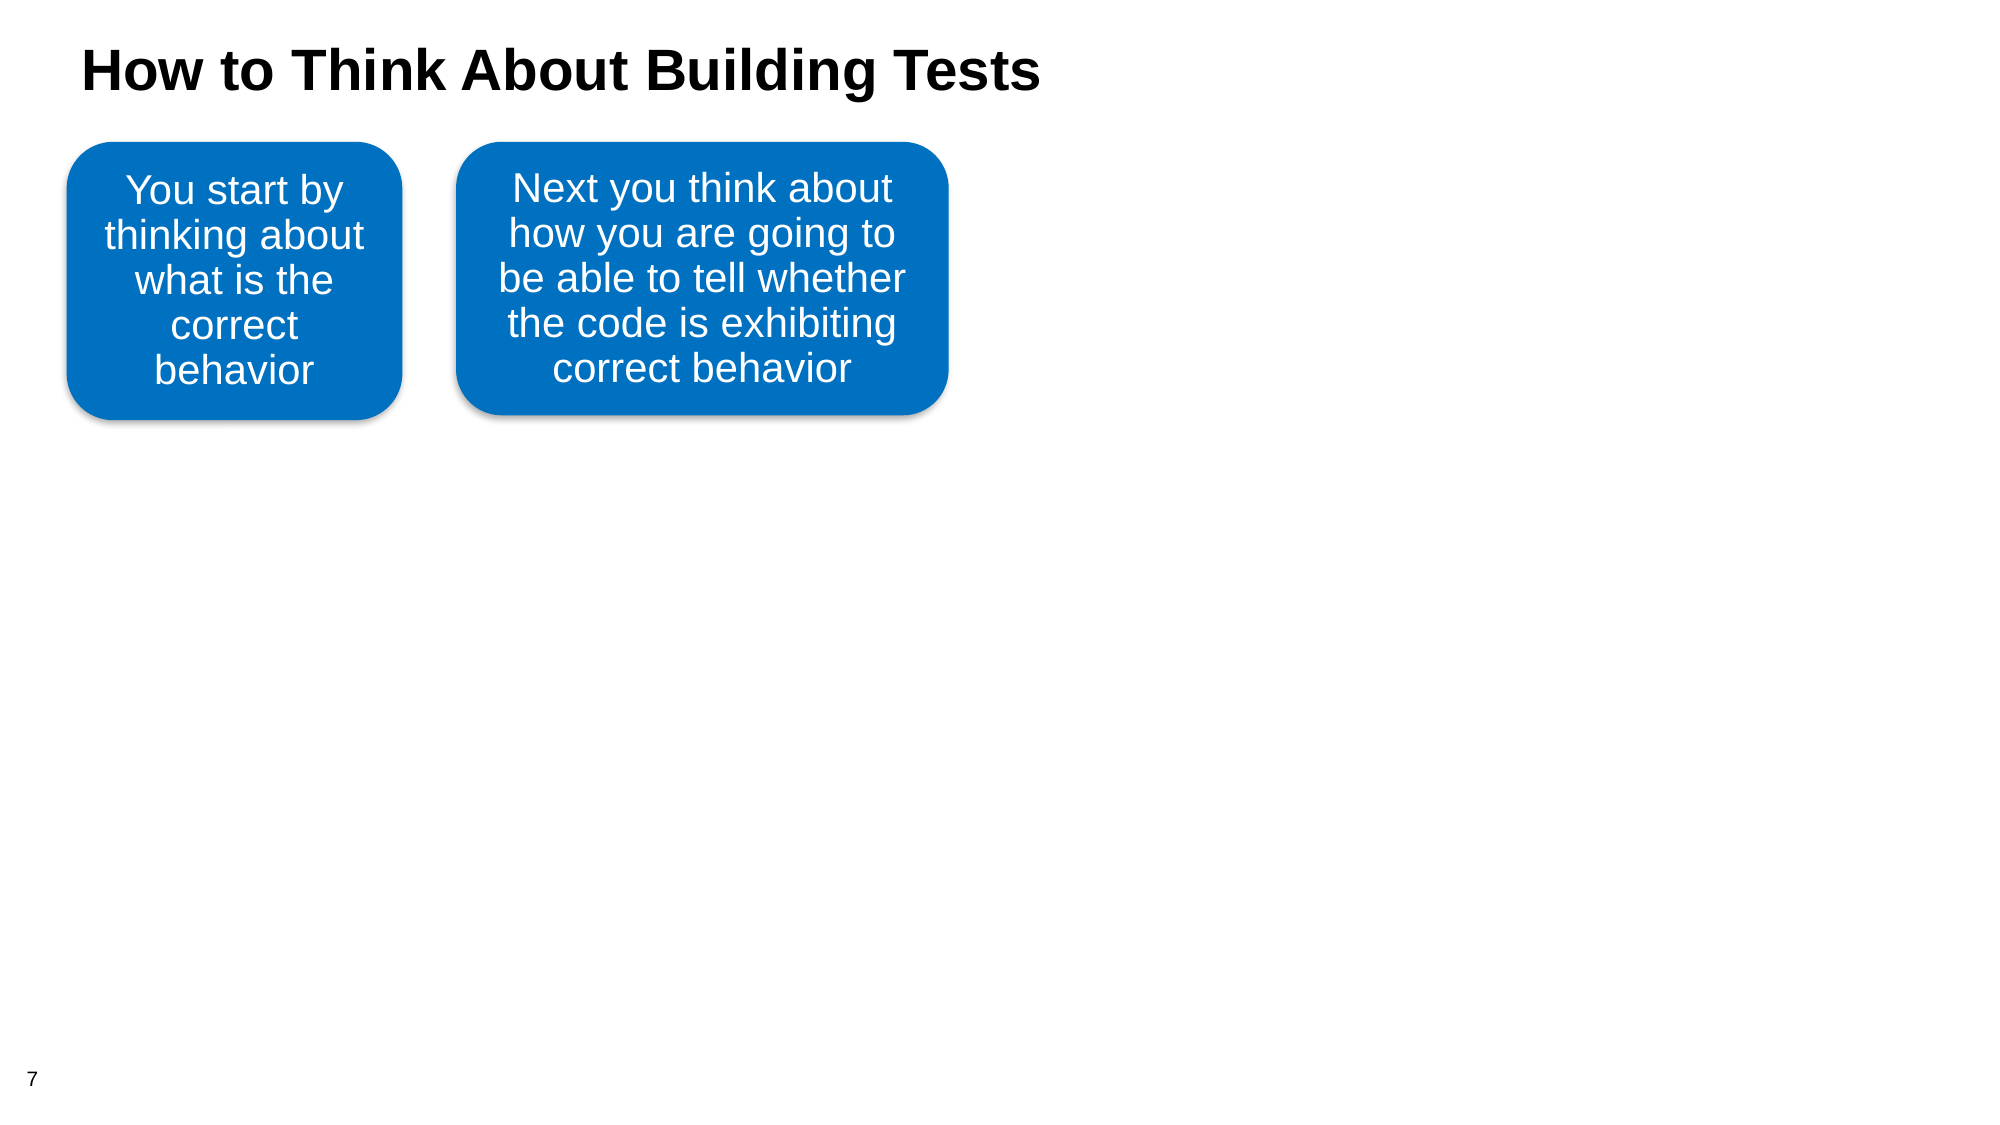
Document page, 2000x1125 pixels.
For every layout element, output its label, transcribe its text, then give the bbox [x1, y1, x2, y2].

title How to Think About Building Tests [66, 35, 1933, 186]
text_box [66, 141, 949, 421]
